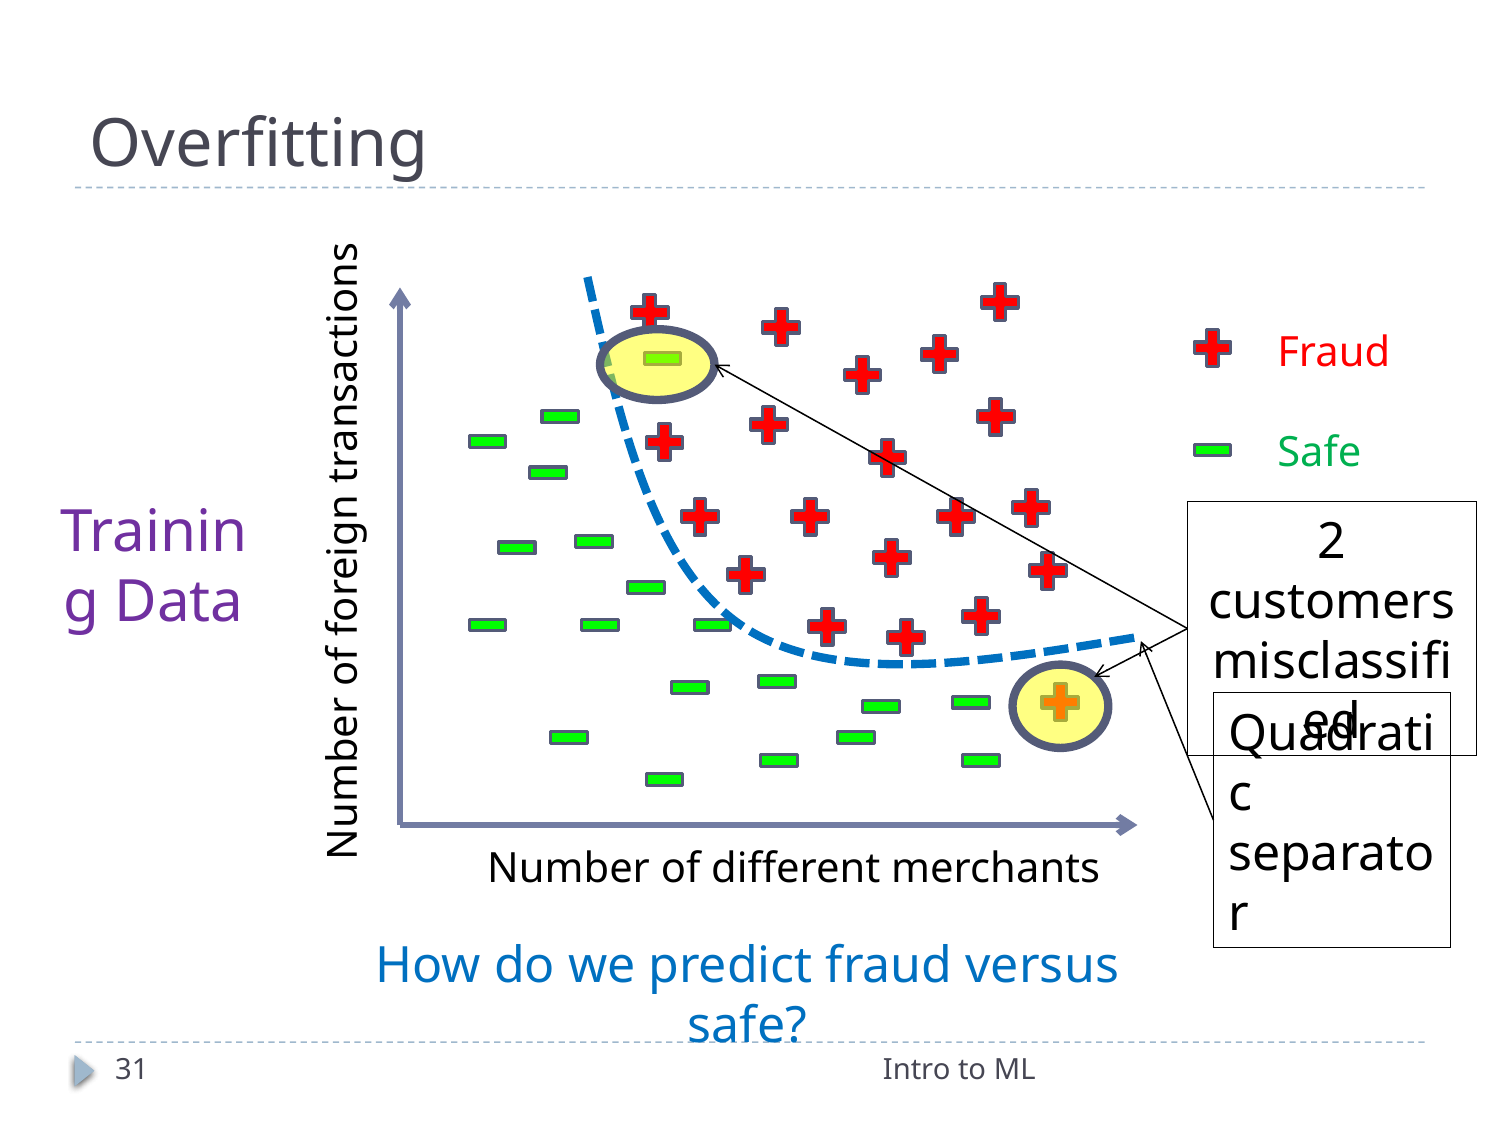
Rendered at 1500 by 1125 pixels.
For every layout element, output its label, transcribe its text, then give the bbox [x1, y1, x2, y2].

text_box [462, 276, 1086, 805]
text_box How do we predict fraud versus safe? [307, 924, 1188, 1060]
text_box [1093, 580, 1188, 677]
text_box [1140, 640, 1214, 762]
text_box Number of different merchants [449, 833, 1138, 899]
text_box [1187, 316, 1463, 484]
slide_number 31 [100, 1042, 426, 1103]
text_box [1092, 689, 1110, 740]
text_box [714, 364, 1188, 570]
text_box Quadratic separator [1213, 756, 1451, 948]
text_box Training Data [37, 485, 271, 641]
text_box Number of foreign transactions [307, 207, 373, 896]
footer Intro to ML [475, 1060, 1051, 1103]
title Overfitting [75, 37, 1425, 188]
text_box 2 customers misclassified [1192, 501, 1477, 756]
